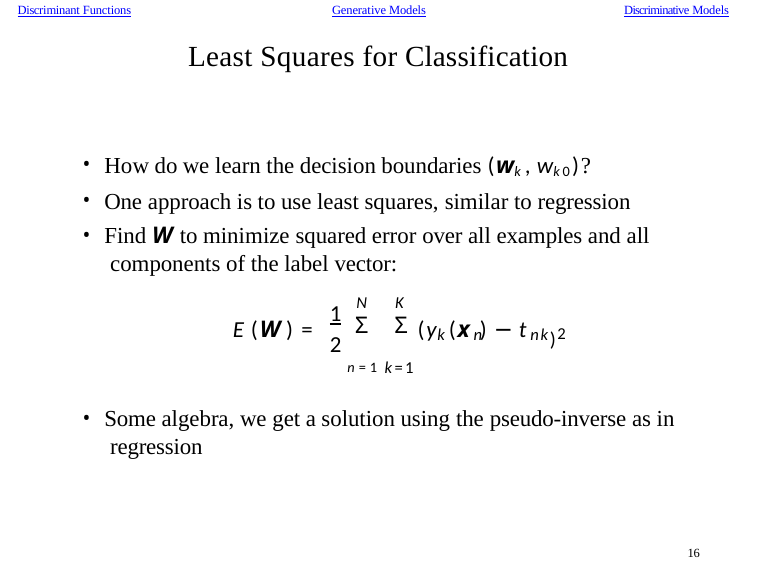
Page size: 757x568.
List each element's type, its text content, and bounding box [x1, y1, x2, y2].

text_box Some algebra, we get a solution using the pseudo-inverse as in regression [80, 401, 676, 459]
text_box N K [354, 290, 410, 308]
text_box n=1 k=1 [345, 346, 420, 379]
text_box Discriminant Functions [15, 0, 138, 18]
text_box )2 [543, 302, 574, 351]
text_box Discriminative Models [622, 0, 741, 18]
text_box Σ Σ [353, 308, 427, 339]
text_box k n nk [435, 322, 543, 345]
text_box Generative Models [330, 0, 429, 18]
text_box (y (x ) − t [415, 312, 531, 342]
text_box E(W ) = [230, 312, 324, 342]
text_box 1 2 [327, 293, 344, 358]
slide_number 16 [678, 544, 704, 564]
text_box Least Squares for Classification How do we learn the decision boundaries (wk, wk0)? One approach is to use least squares, similar to regression Find W to minimize squared error over all examples and all components of the label vector: [70, 34, 660, 276]
